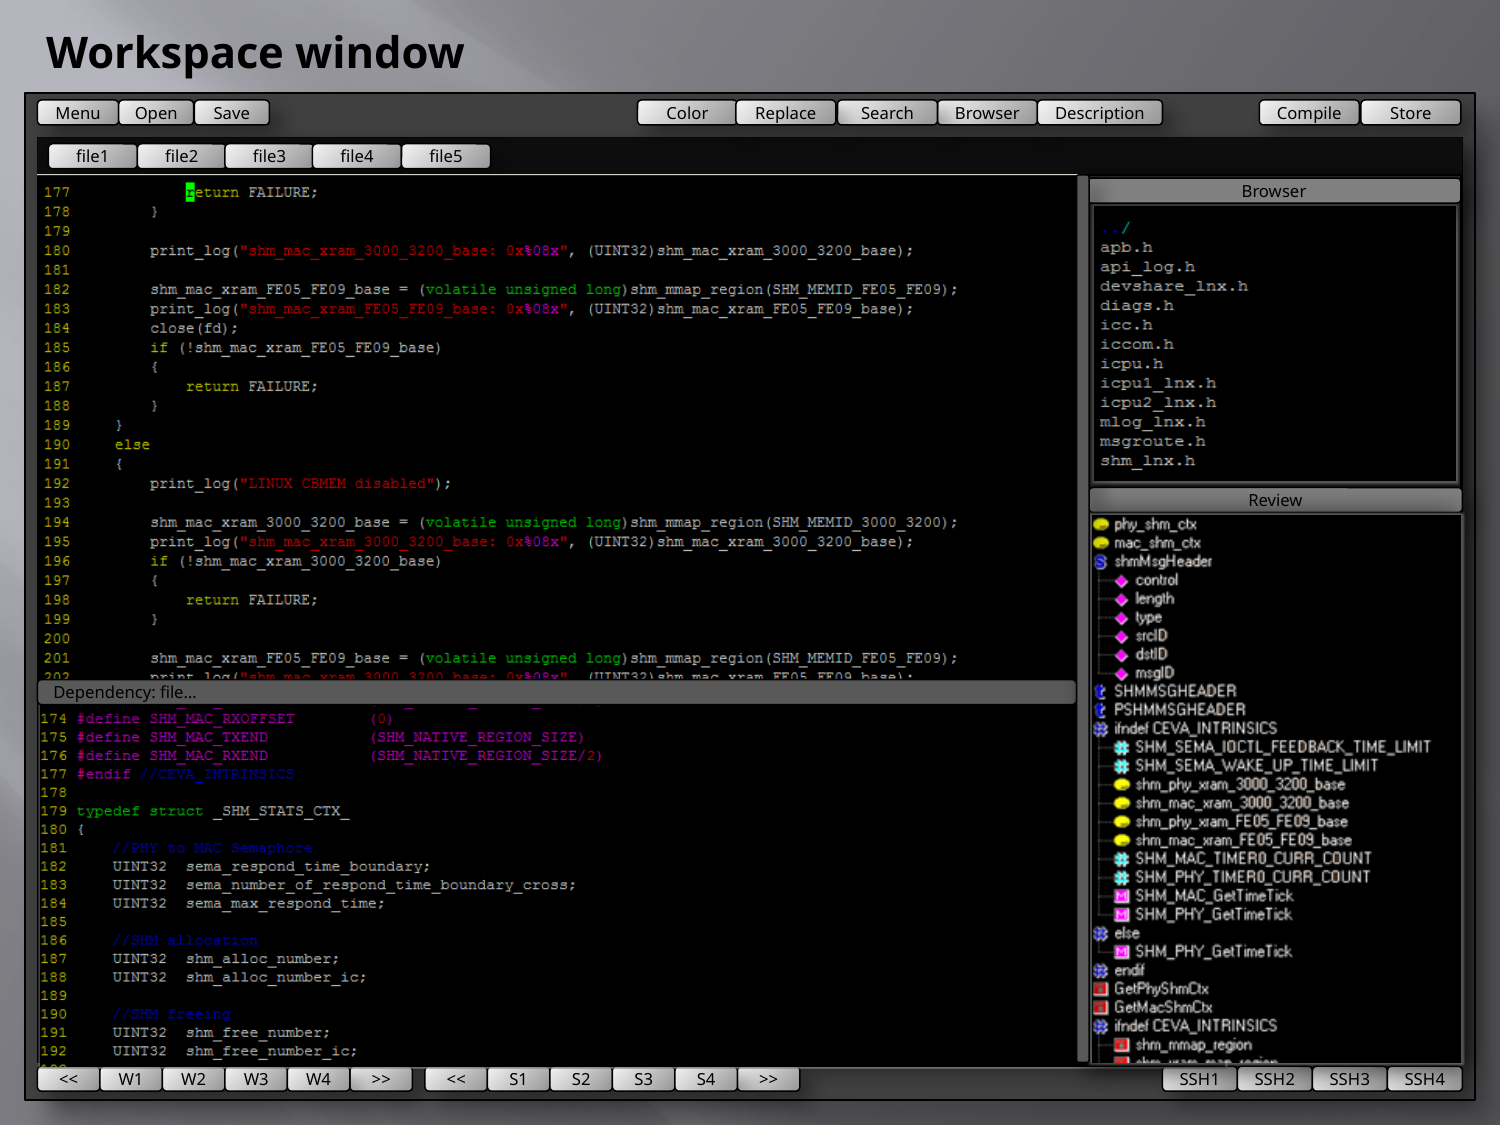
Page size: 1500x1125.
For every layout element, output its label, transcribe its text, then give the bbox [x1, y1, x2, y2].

text_box file5 [400, 142, 492, 170]
picture [37, 174, 1462, 1067]
text_box Menu [36, 99, 119, 126]
text_box Replace [735, 99, 837, 126]
text_box Compile [1258, 99, 1360, 126]
text_box [24, 92, 1476, 1101]
text_box file1 [47, 142, 137, 170]
text_box Search [844, 99, 939, 126]
text_box << [36, 1067, 48, 1092]
text_box Save [193, 99, 271, 126]
text_box Color [636, 99, 736, 126]
text_box Store [1360, 99, 1462, 126]
text_box Browser [946, 99, 1037, 126]
title Workspace window [31, 17, 1382, 85]
text_box Browser [1105, 177, 1462, 204]
text_box [37, 137, 1463, 174]
text_box Open [117, 99, 194, 126]
text_box file2 [136, 142, 226, 170]
text_box file4 [311, 142, 401, 170]
text_box file3 [224, 142, 313, 170]
text_box Description [1036, 99, 1164, 126]
